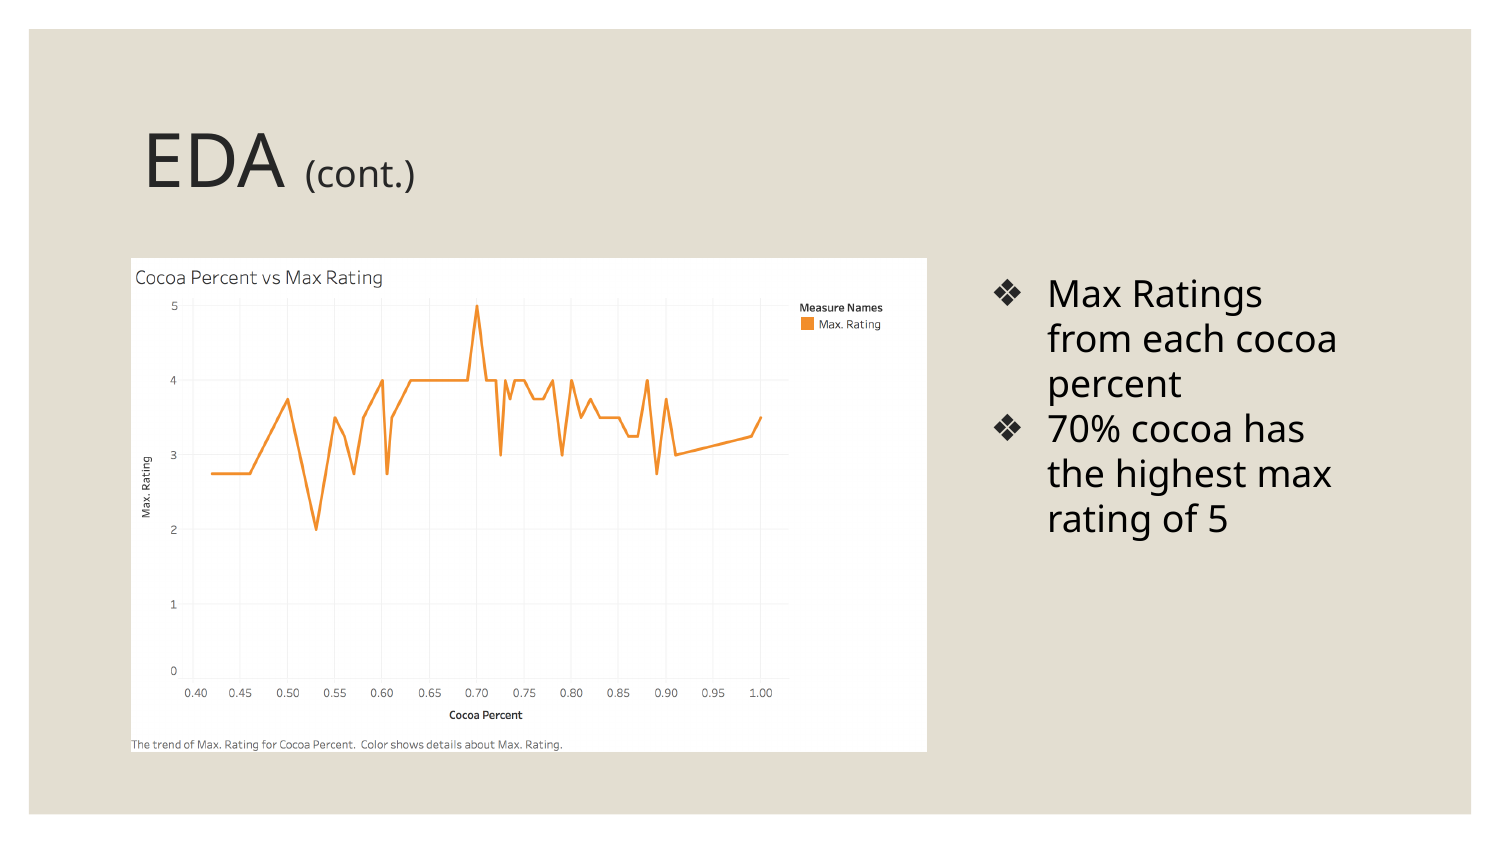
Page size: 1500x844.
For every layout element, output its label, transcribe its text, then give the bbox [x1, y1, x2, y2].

list Max Ratings from each cocoa percent 70% cocoa has the highest max rating of 5 [960, 258, 1369, 743]
picture [130, 258, 927, 752]
title EDA (cont.) [131, 79, 1369, 248]
